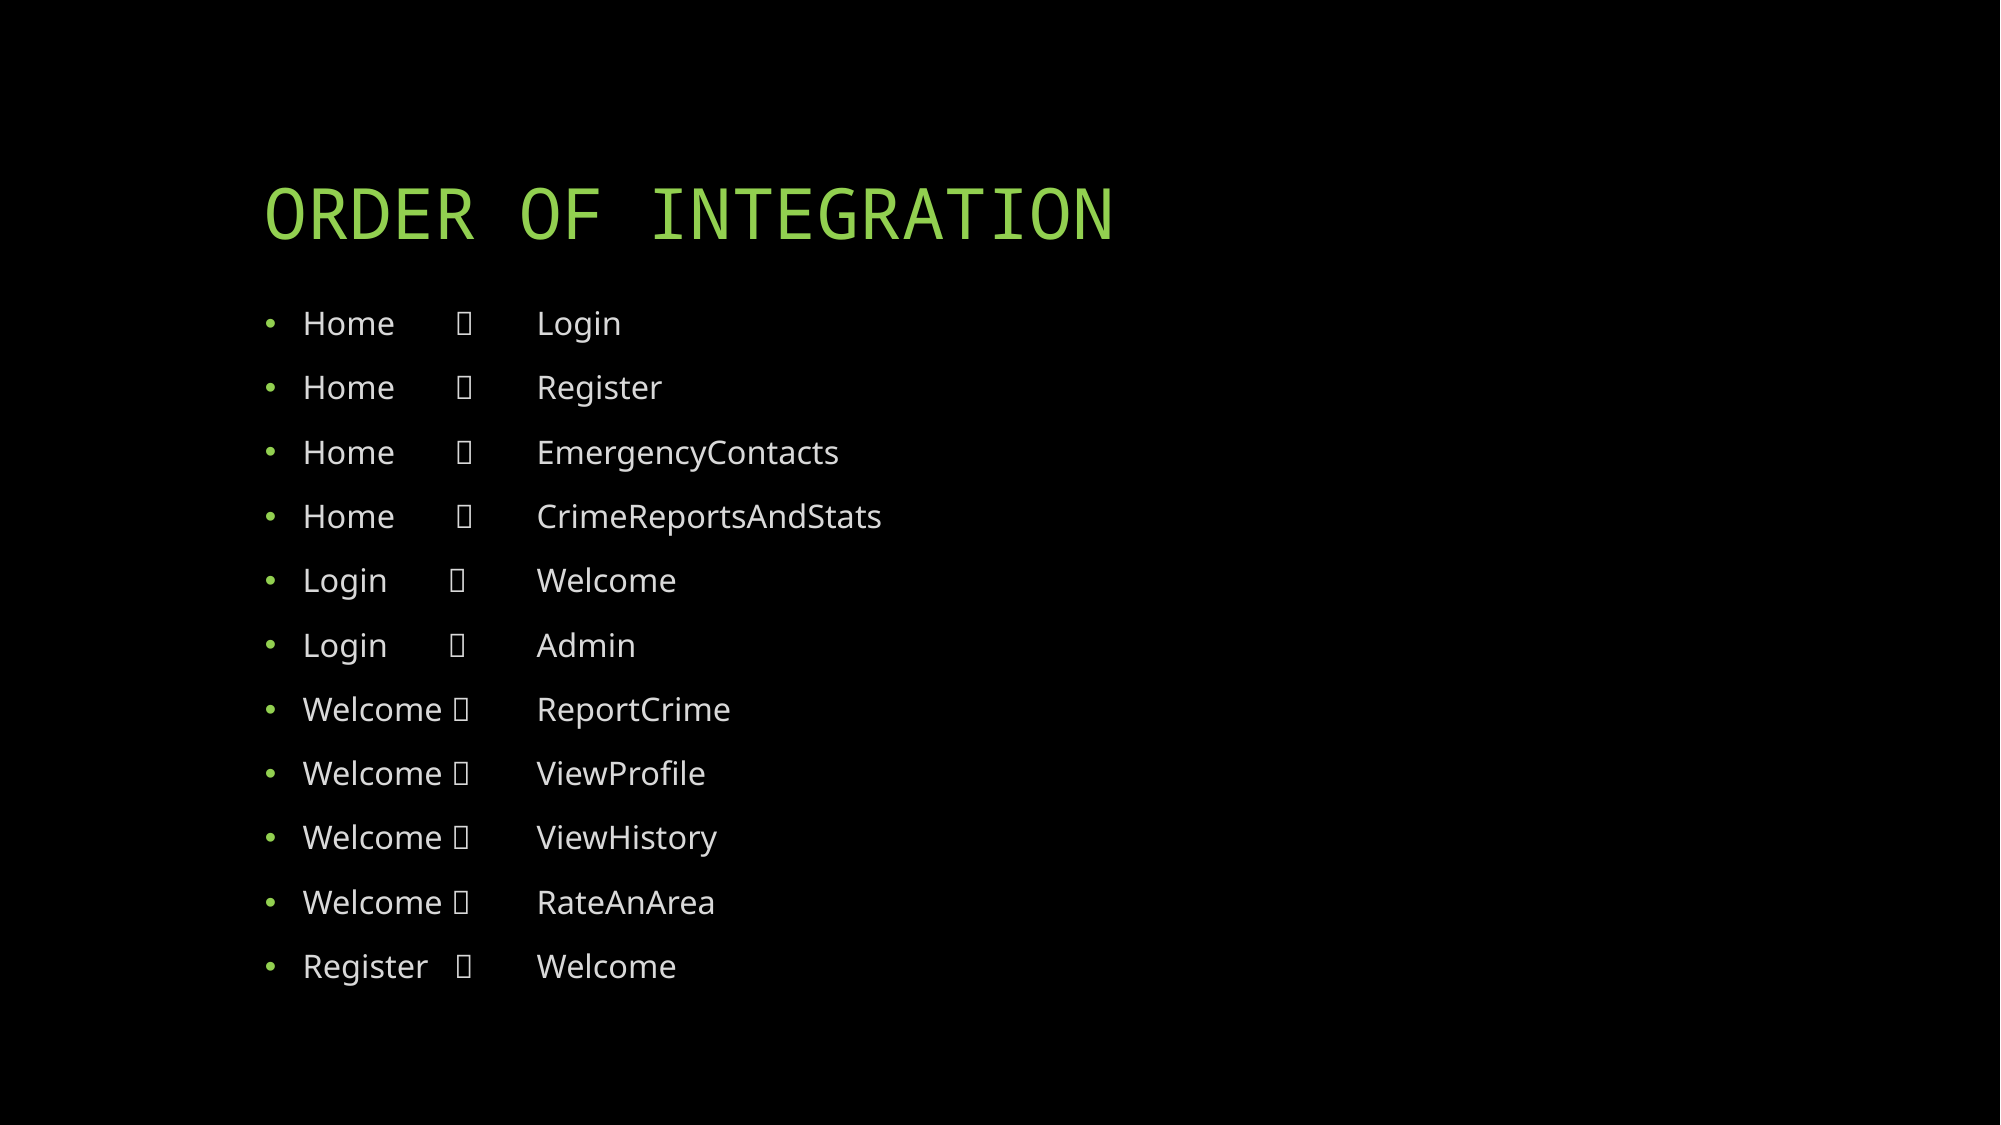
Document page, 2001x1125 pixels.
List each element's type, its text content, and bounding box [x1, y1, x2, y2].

list Home  Login Home  Register Home  EmergencyContacts Home  CrimeReportsAndStats Login  Welcome Login  Admin Welcome  ReportCrime Welcome  ViewProfile Welcome  ViewHistory Welcome  RateAnArea Register  Welcome [249, 299, 1750, 1000]
title ORDER OF INTEGRATION [249, 75, 1750, 263]
